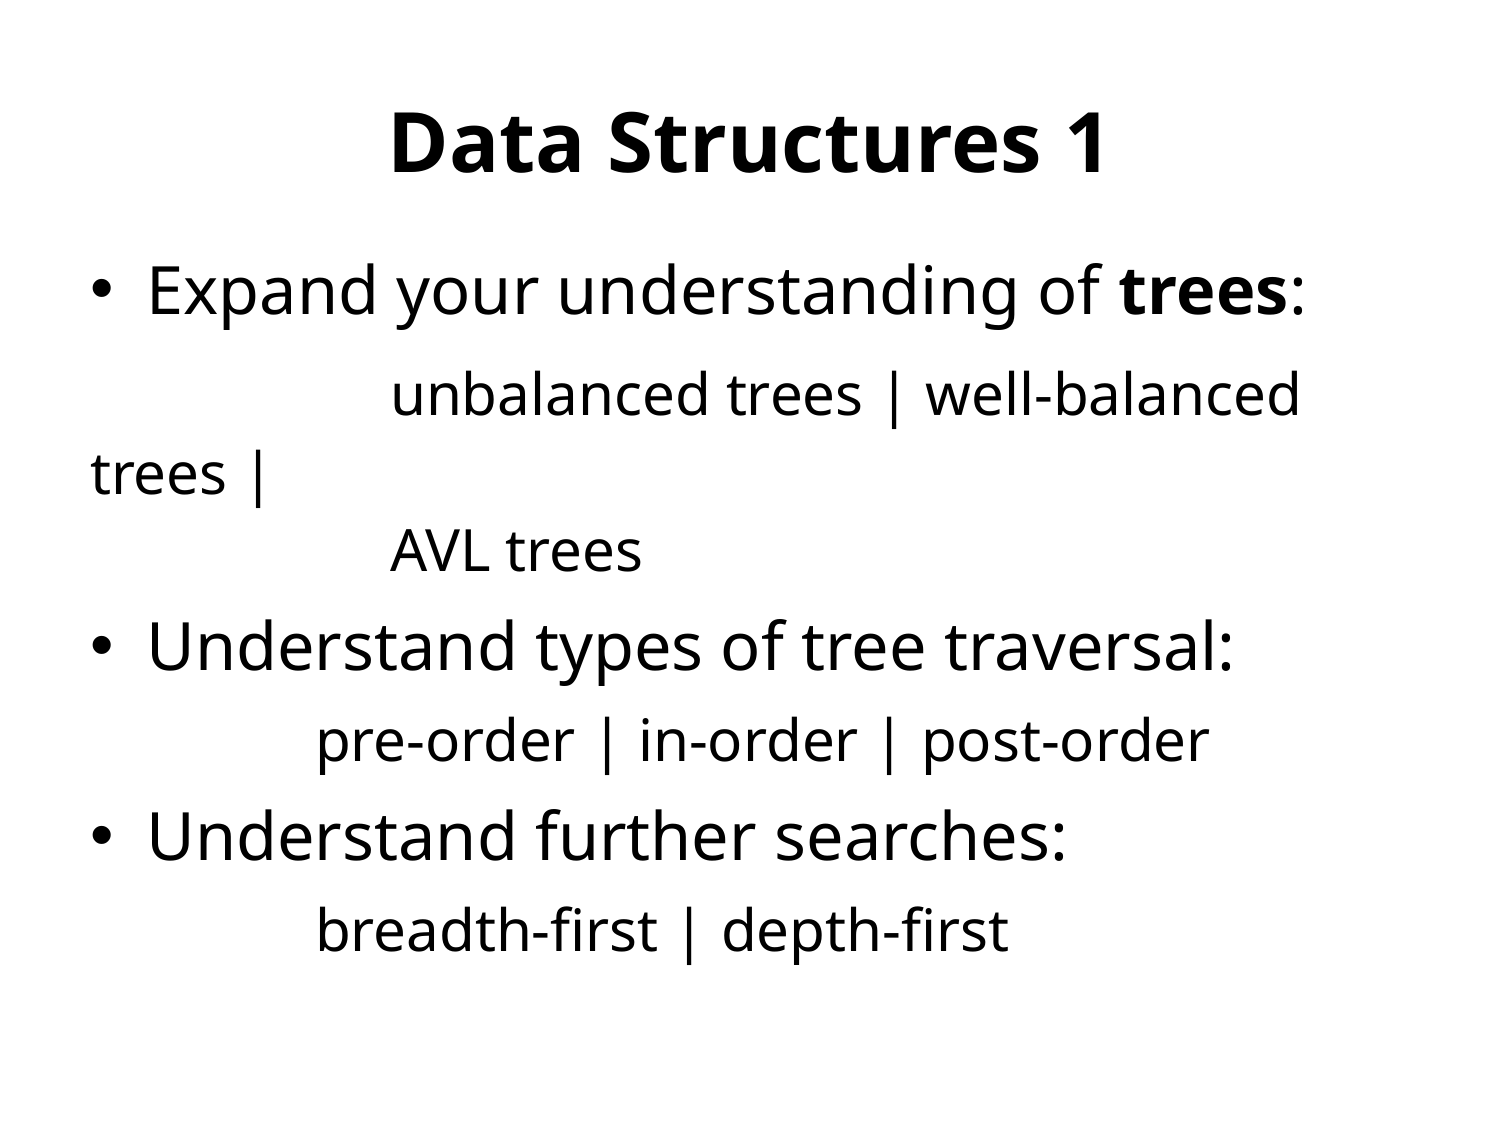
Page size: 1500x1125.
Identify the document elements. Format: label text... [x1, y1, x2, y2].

title Data Structures 1 [0, 45, 1500, 233]
list Expand your understanding of trees: unbalanced trees | well-balanced trees | AVL trees Understand types of tree traversal: pre-order | in-order | post-order Understand further searches: breadth-first | depth-first [75, 232, 1425, 1052]
